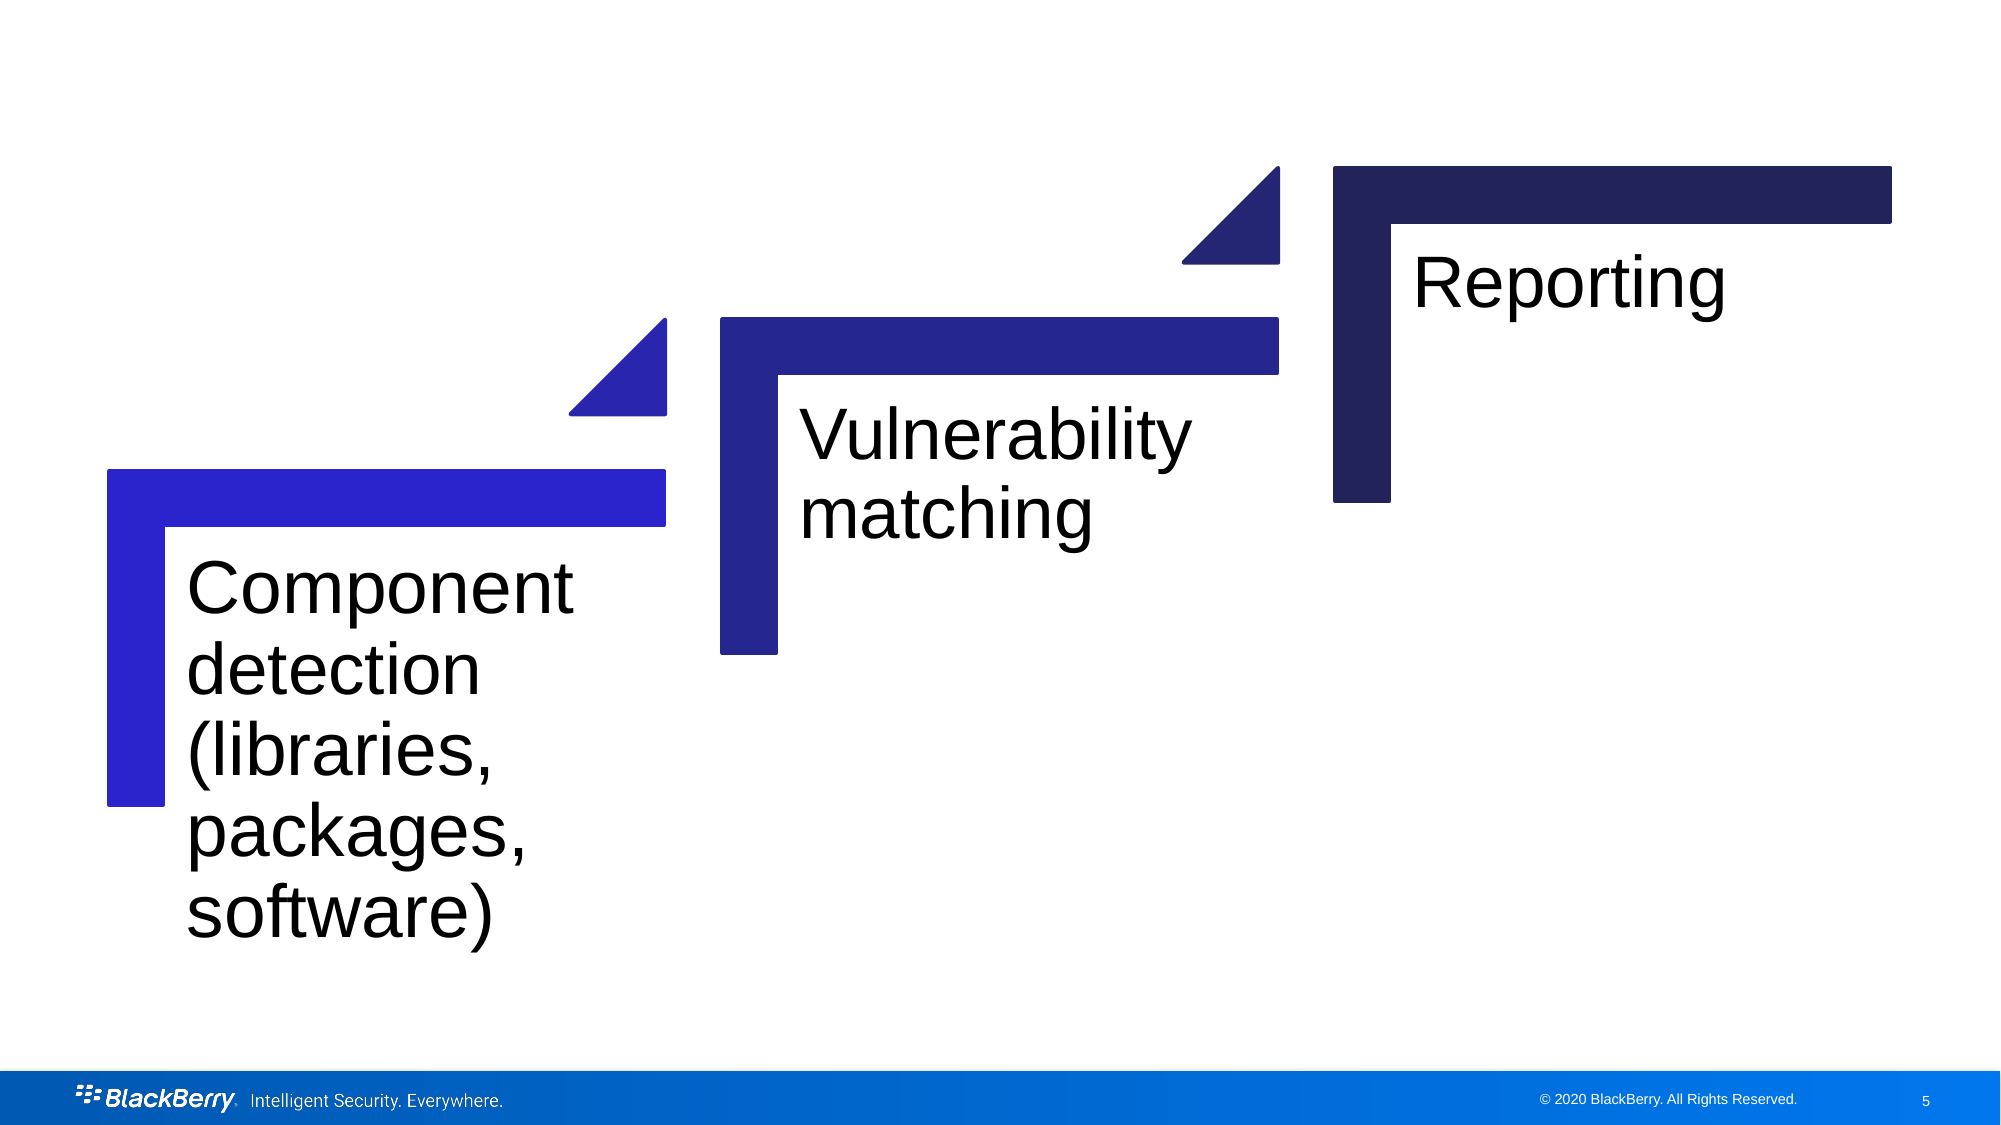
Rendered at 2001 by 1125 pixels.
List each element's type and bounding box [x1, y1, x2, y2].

picture [75, 1081, 503, 1116]
text_box [108, 147, 1893, 986]
